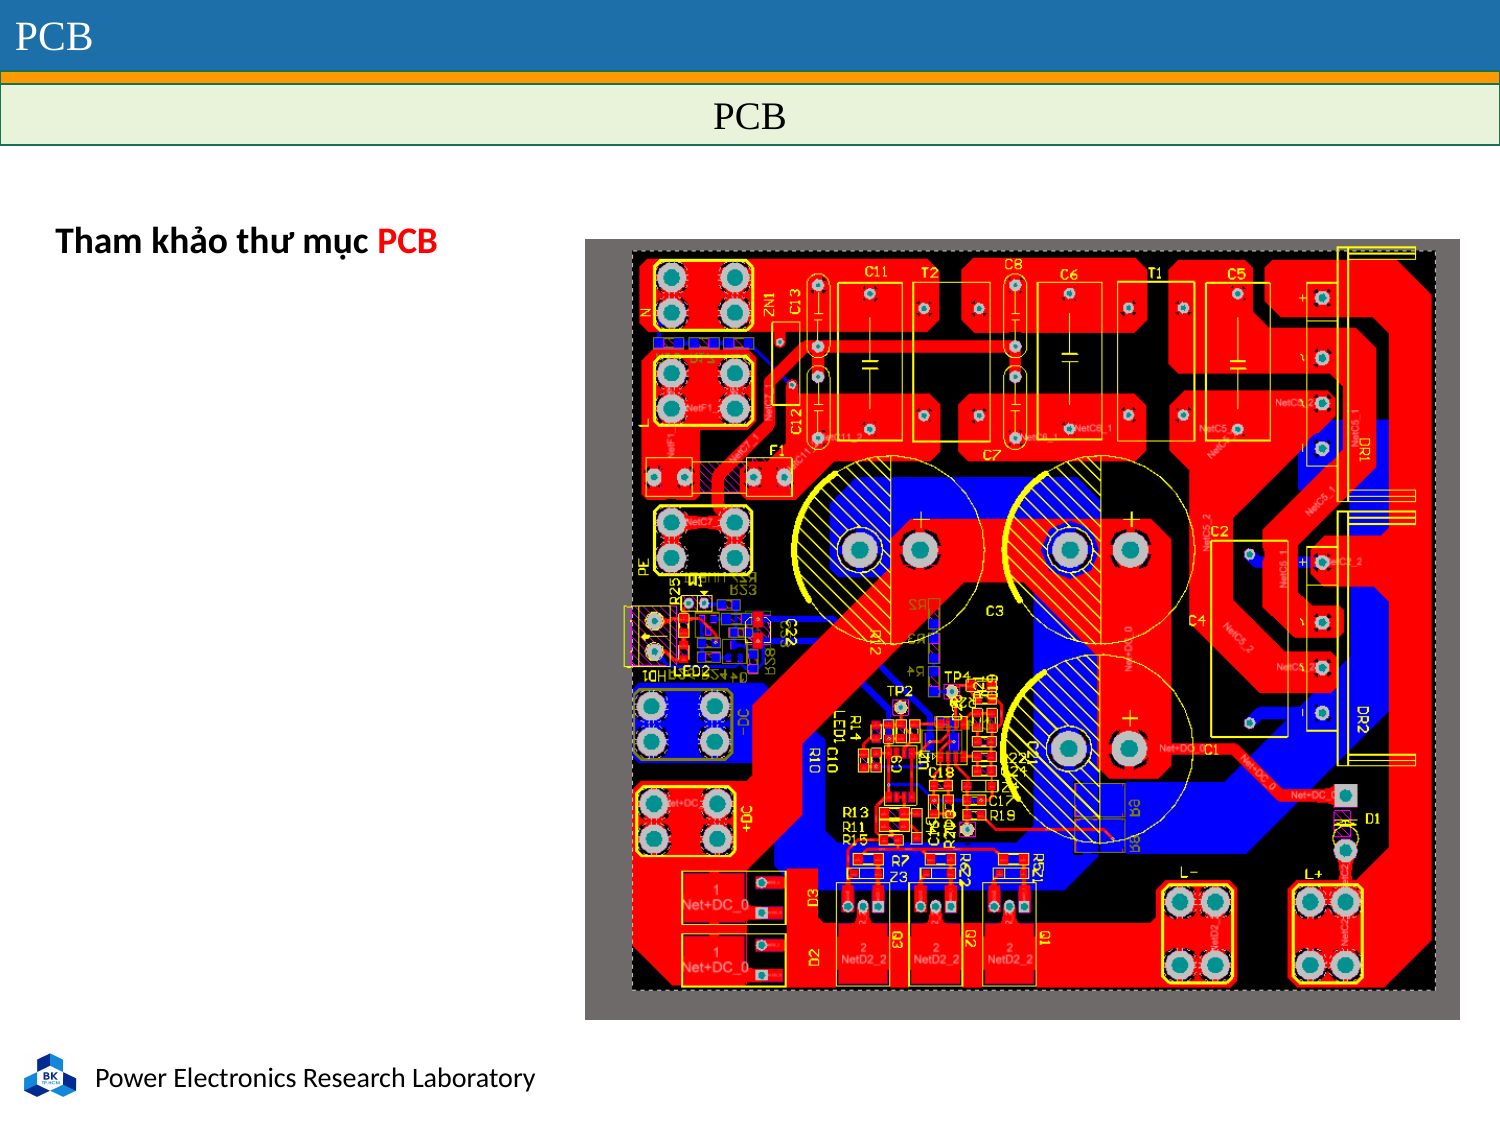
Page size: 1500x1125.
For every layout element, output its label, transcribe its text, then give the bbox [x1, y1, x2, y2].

picture [23, 1052, 77, 1098]
text_box [0, 70, 1500, 83]
text_box Tham khảo thư mục PCB [40, 208, 472, 269]
picture [585, 239, 1460, 1020]
text_box PCB [0, 83, 1500, 146]
text_box Power Electronics Research Laboratory [80, 1052, 552, 1101]
text_box PCB [0, 0, 1500, 70]
